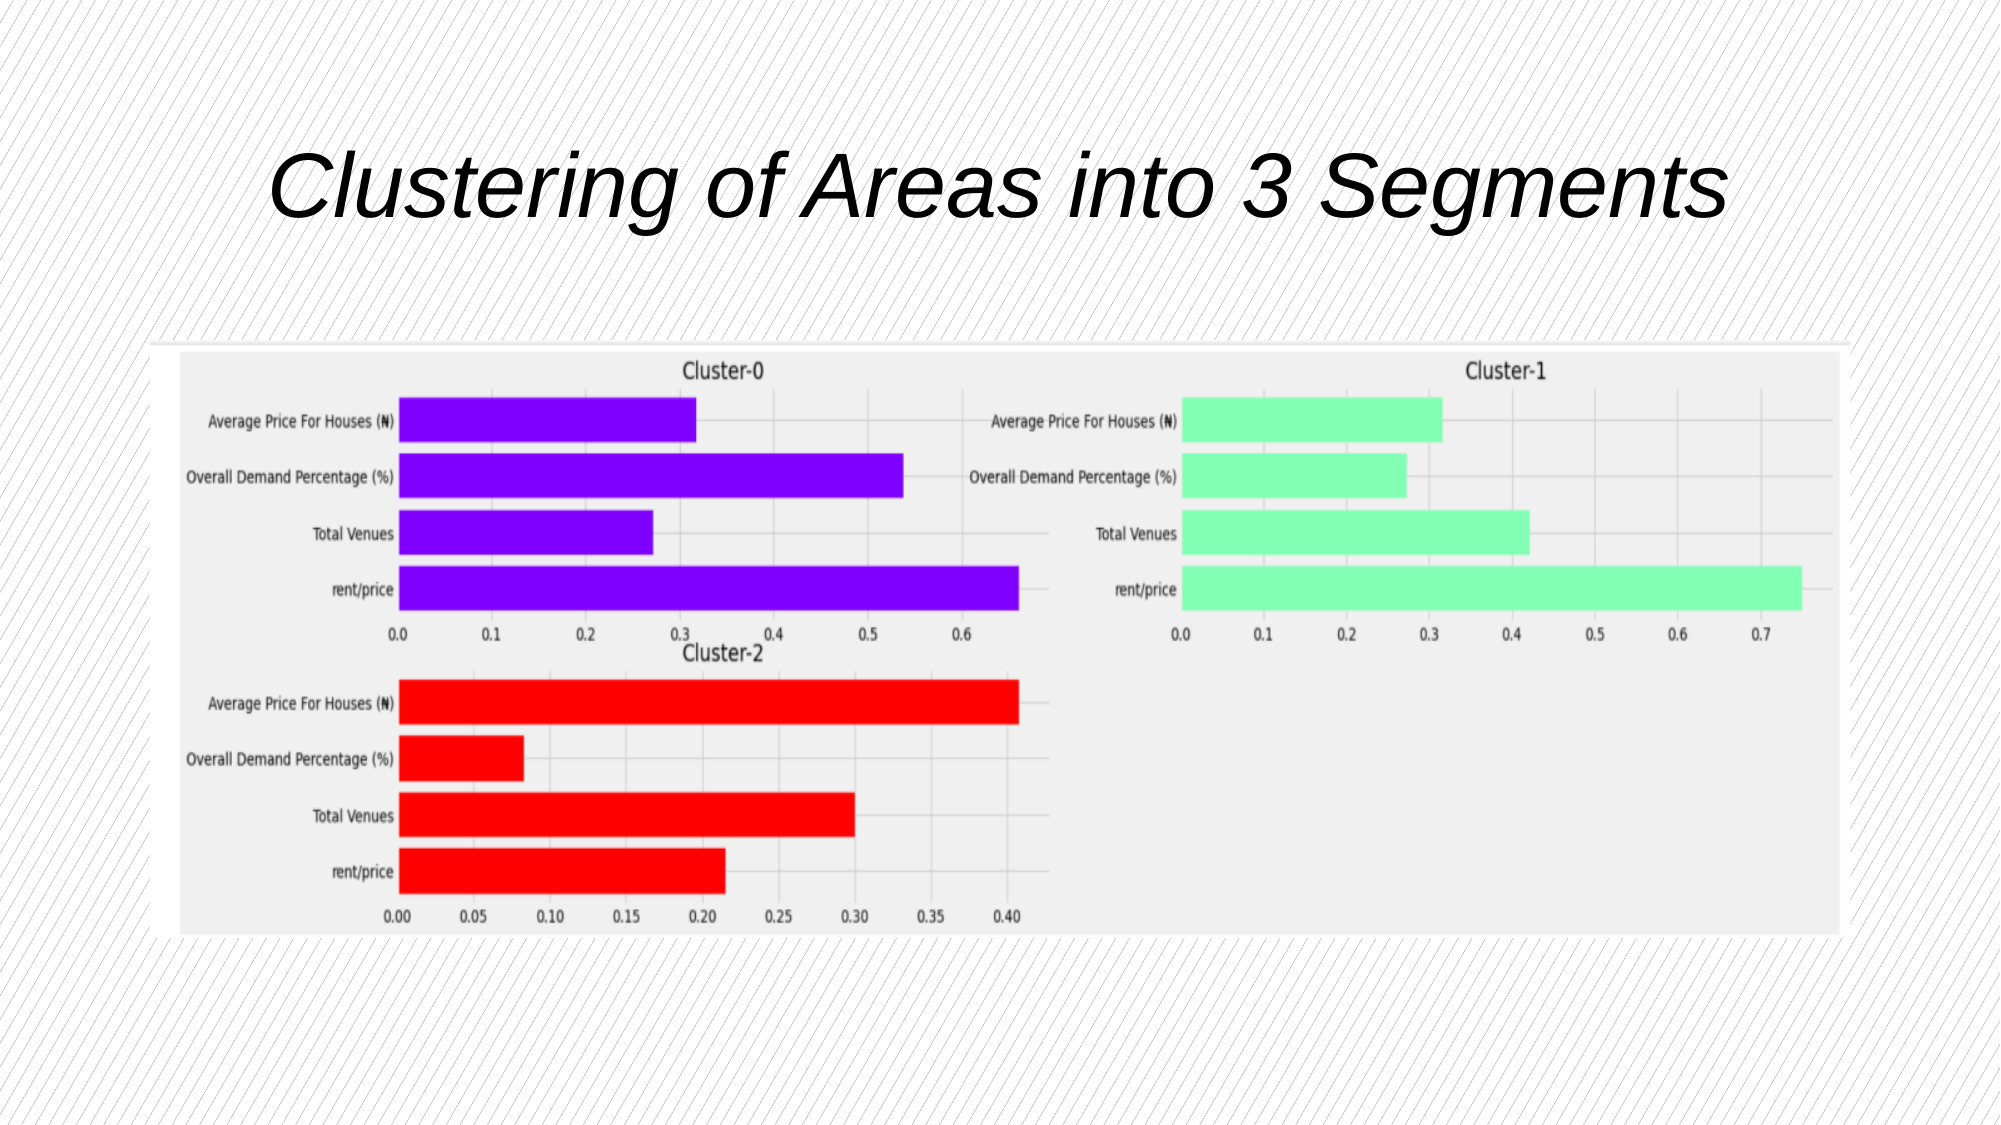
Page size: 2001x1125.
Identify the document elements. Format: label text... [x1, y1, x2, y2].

picture [149, 340, 1851, 938]
title Clustering of Areas into 3 Segments [99, 87, 1901, 262]
list [99, 262, 1901, 1006]
